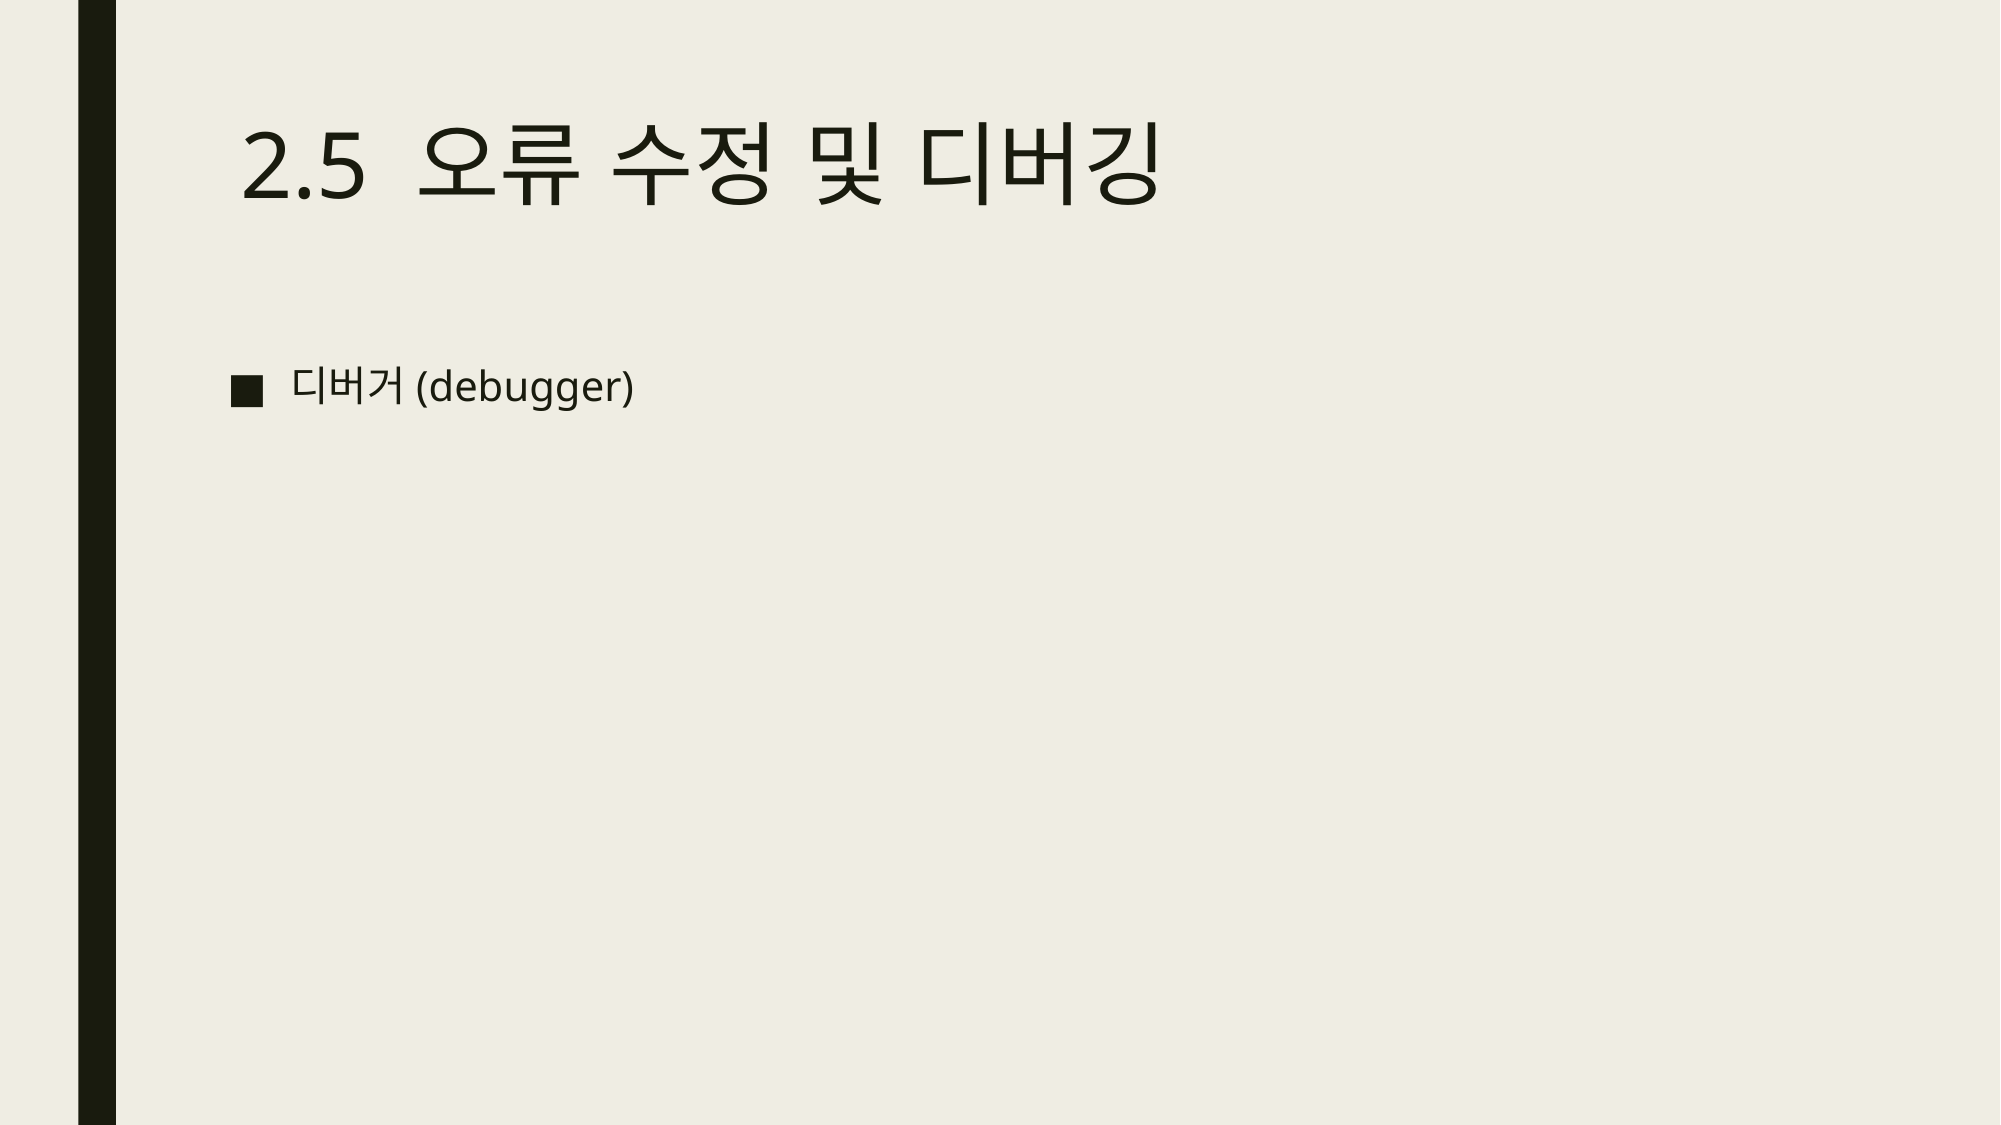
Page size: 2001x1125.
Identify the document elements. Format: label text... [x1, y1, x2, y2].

list 디버거(debugger) [212, 356, 1788, 944]
title 2.5 오류 수정 및 디버깅 [225, 112, 1800, 357]
